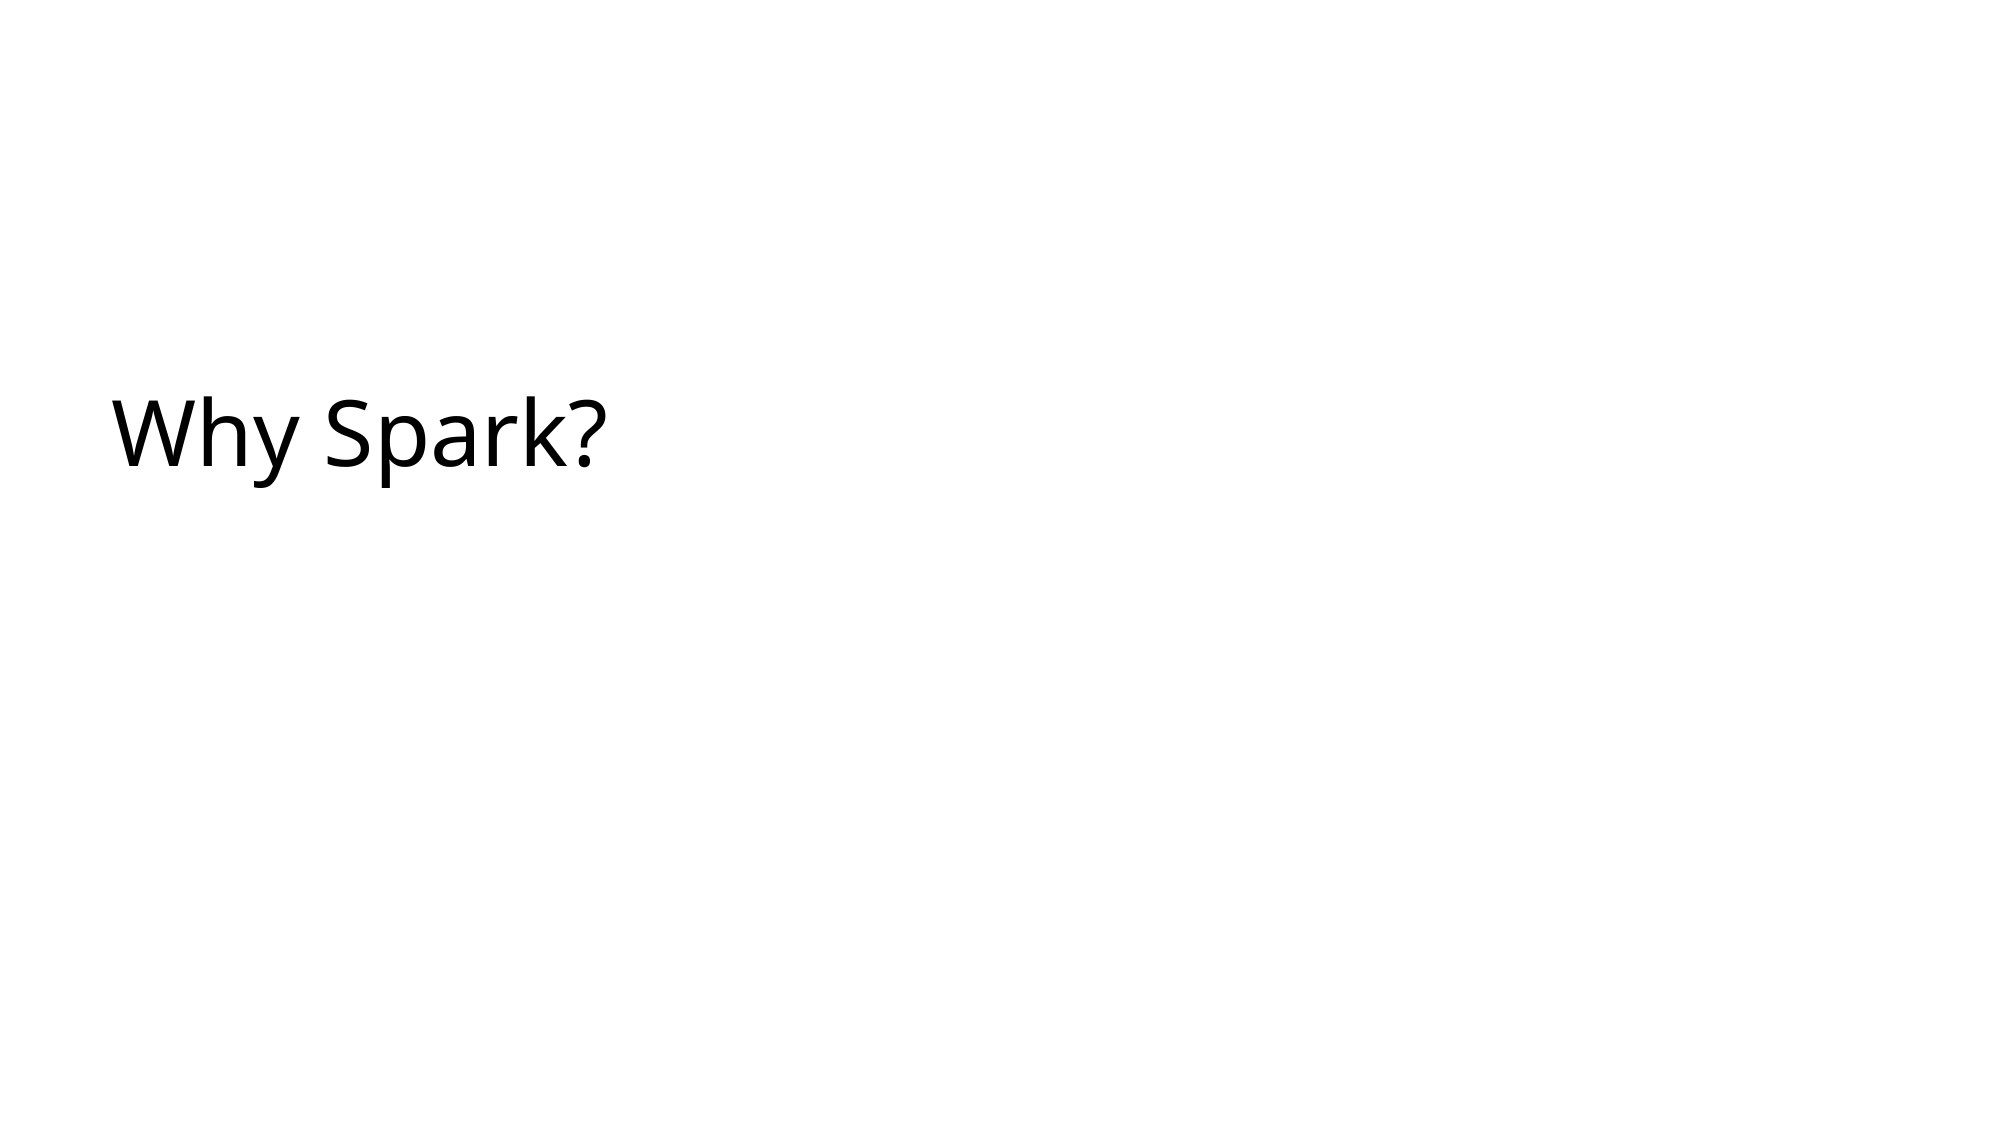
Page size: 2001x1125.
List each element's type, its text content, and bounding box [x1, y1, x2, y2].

title Why Spark? [96, 328, 1822, 546]
